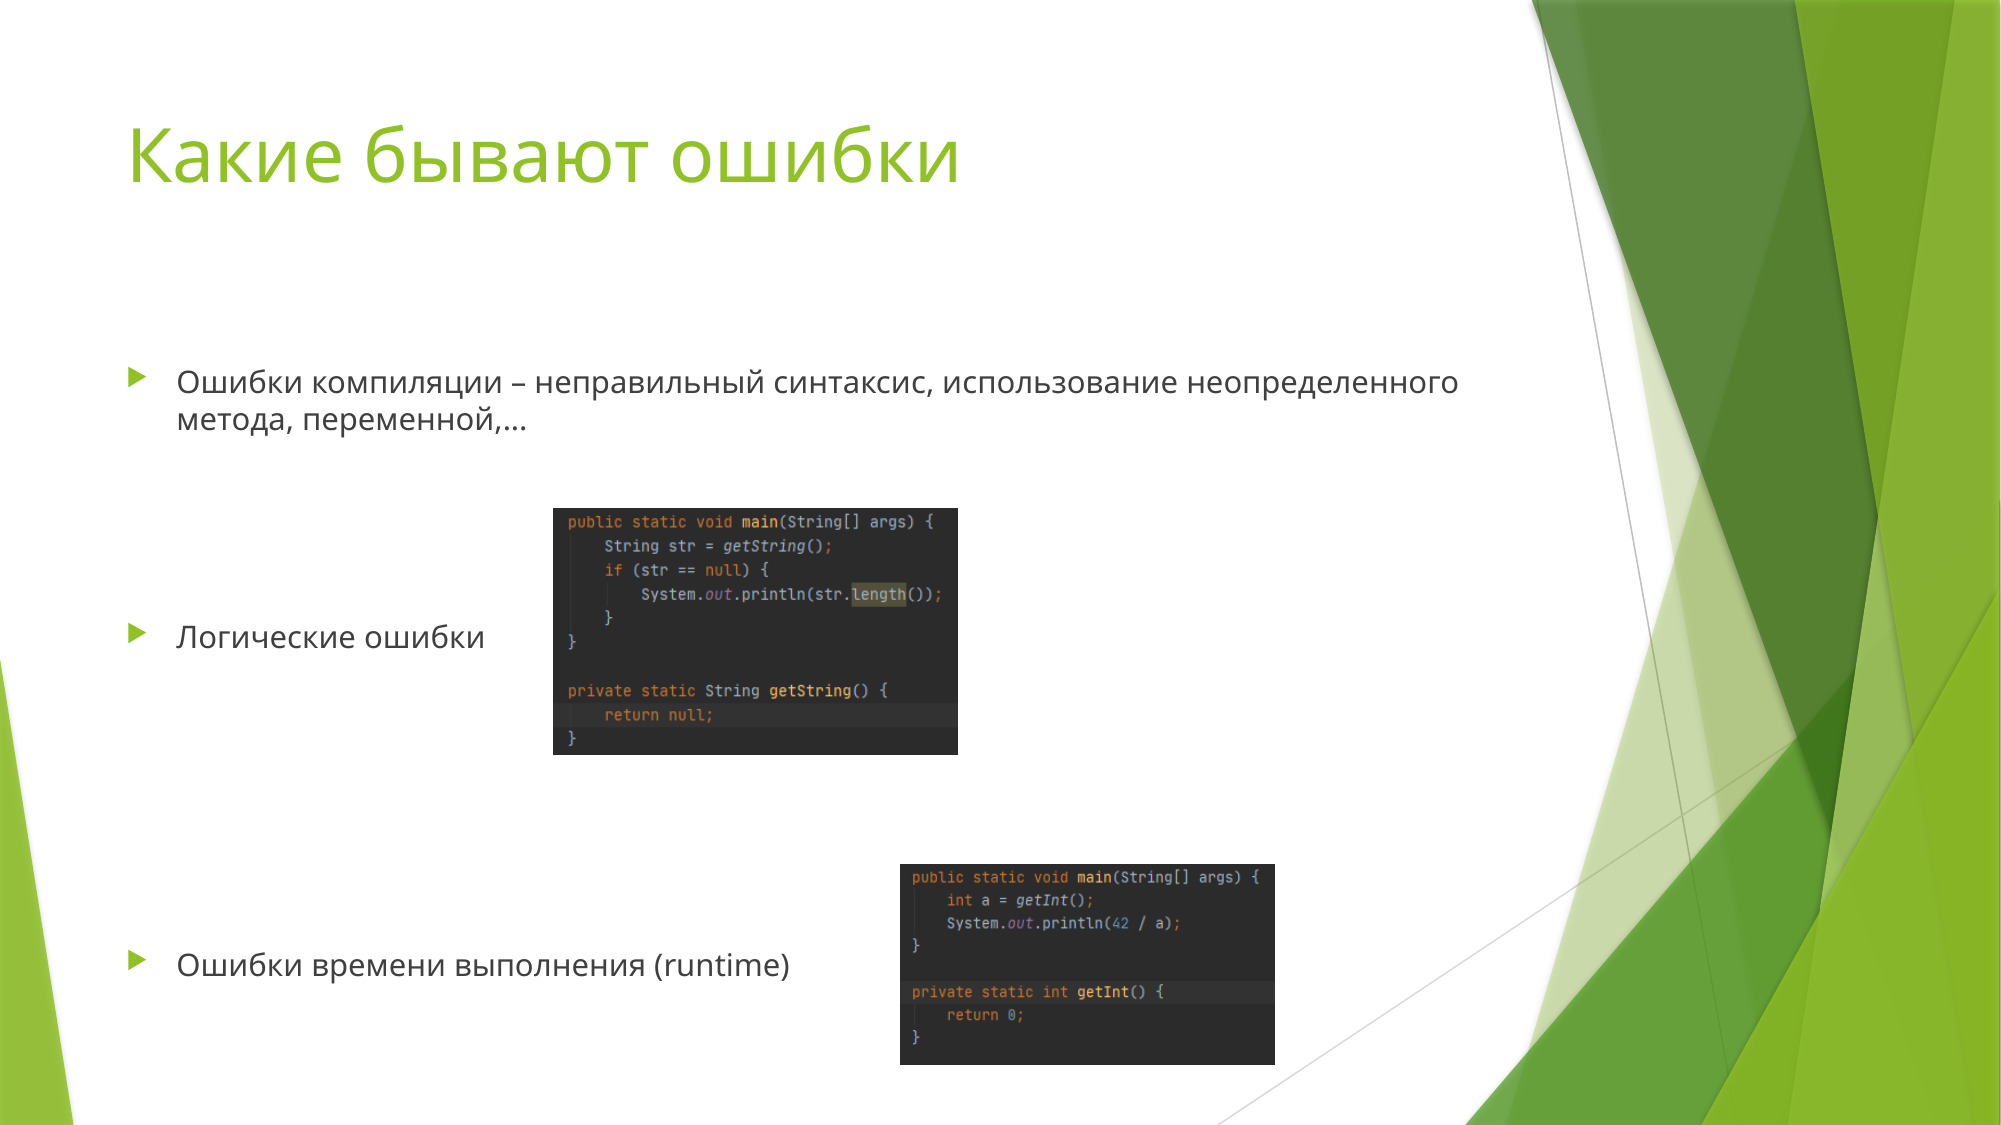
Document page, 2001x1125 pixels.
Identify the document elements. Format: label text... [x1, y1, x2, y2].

list Ошибки компиляции – неправильный синтаксис, использование неопределенного метода, переменной,... Логические ошибки Ошибки времени выполнения (runtime) [111, 354, 1522, 992]
picture [552, 507, 959, 755]
picture [900, 864, 1276, 1066]
title Какие бывают ошибки [111, 99, 1522, 317]
